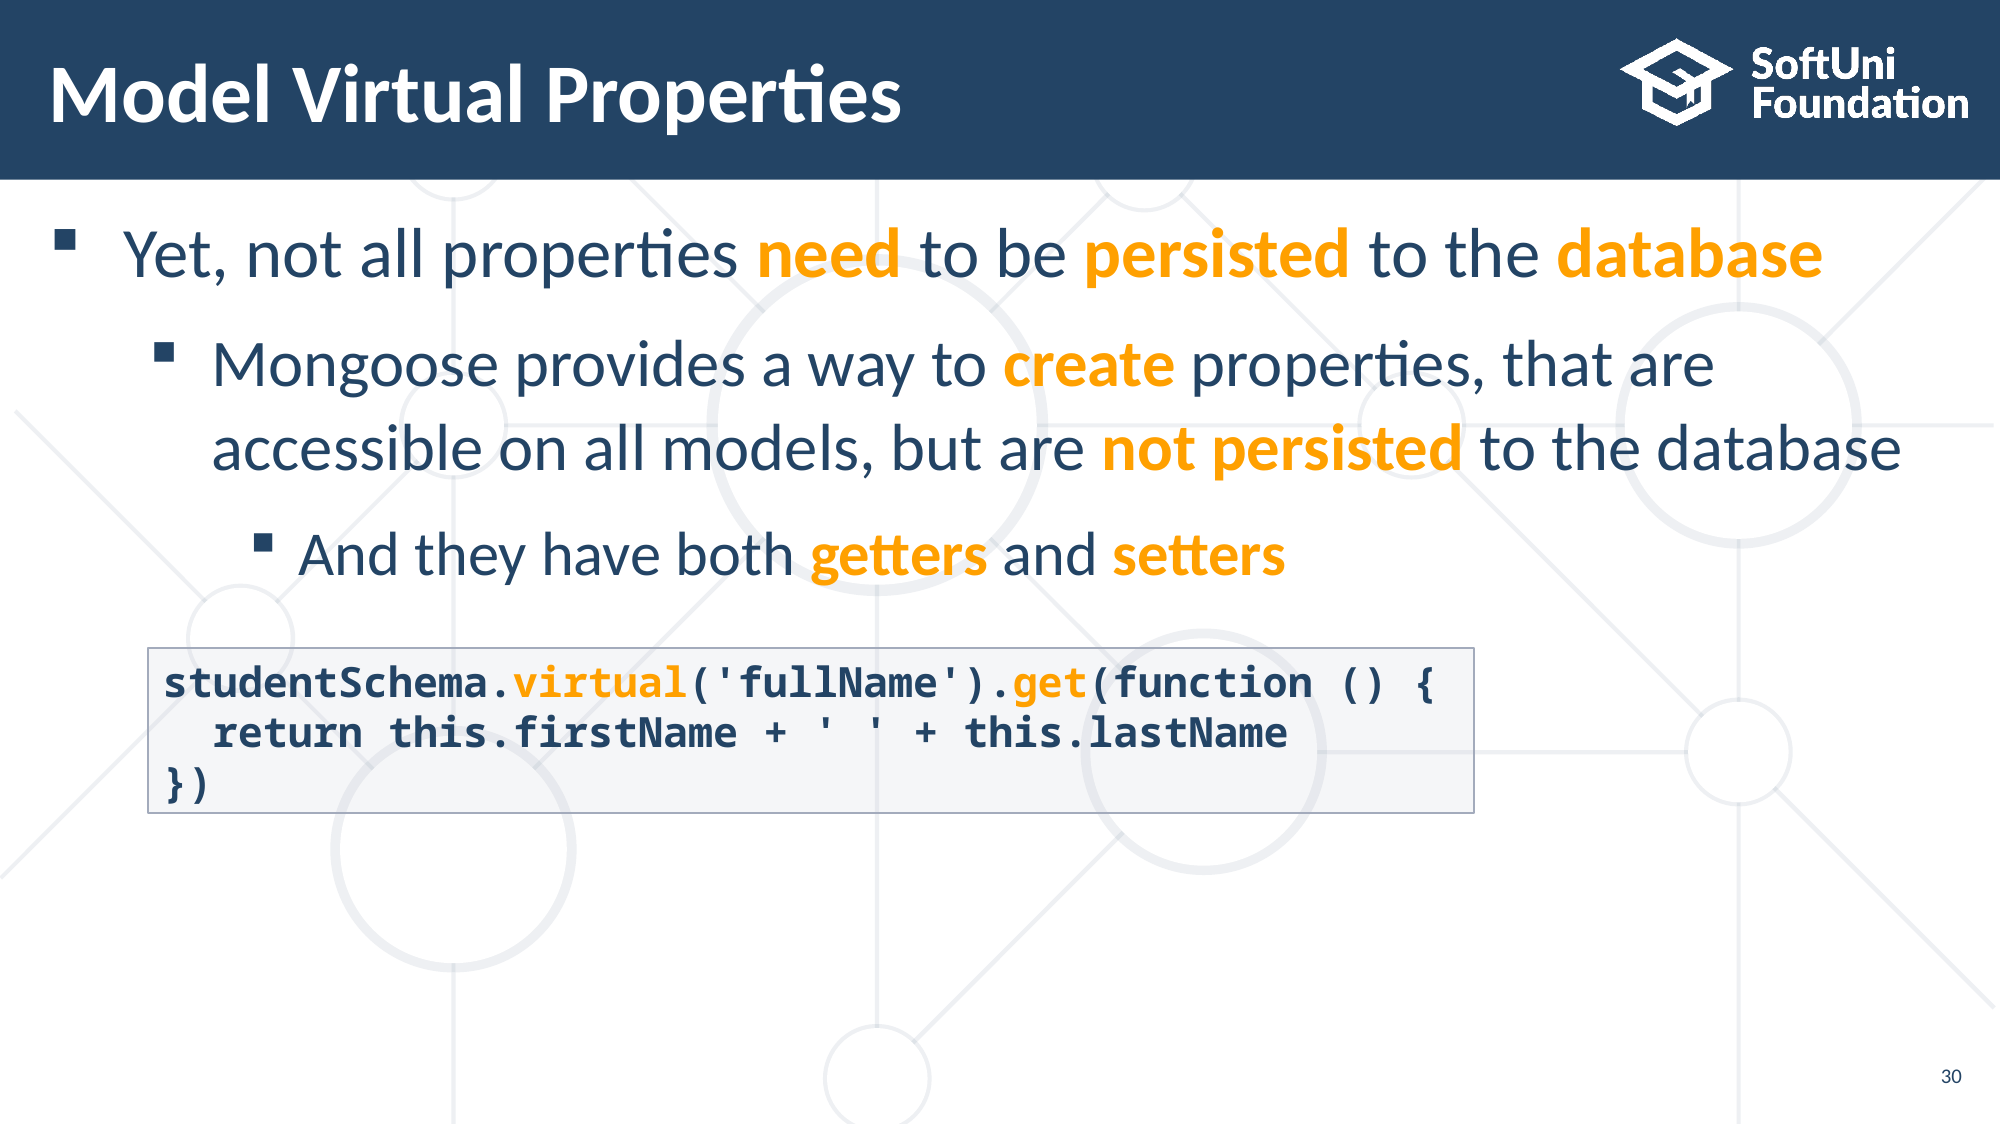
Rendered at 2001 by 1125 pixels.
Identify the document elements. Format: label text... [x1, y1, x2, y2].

picture [1619, 38, 1968, 126]
text_box studentSchema.virtual('fullName').get(function () { return this.firstName + ' ' + this.lastName }) [148, 648, 1474, 813]
title Model Virtual Properties [31, 16, 1591, 162]
list Yet, not all properties need to be persisted to the database Mongoose provides a way to create properties, that are accessible on all models, but are not persisted to the database And they have both getters and setters [31, 196, 1970, 1050]
slide_number 30 [1897, 1049, 1968, 1101]
